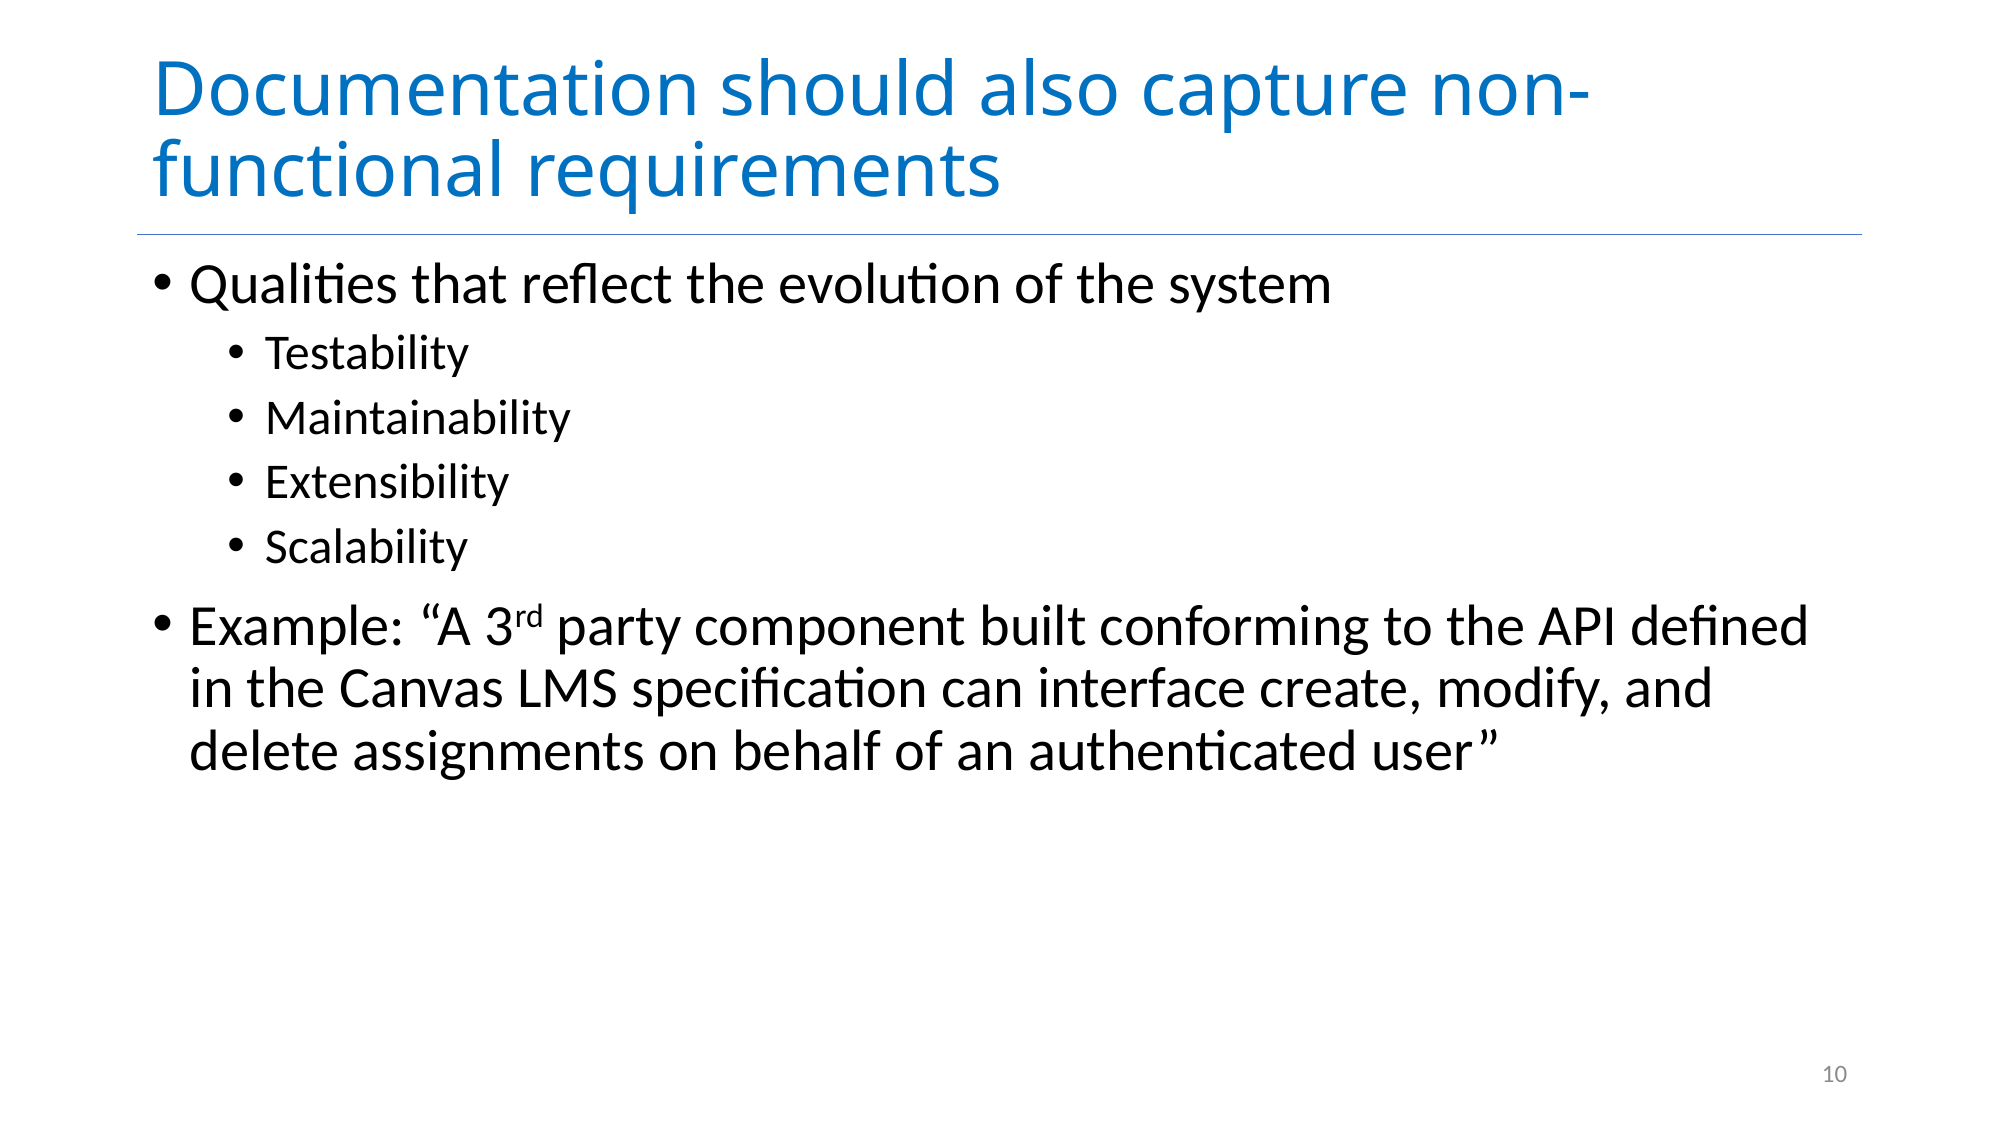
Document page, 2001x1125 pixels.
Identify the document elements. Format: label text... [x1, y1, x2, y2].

list Qualities that reflect the evolution of the system Testability Maintainability Extensibility Scalability Example: “A 3rd party component built conforming to the API defined in the Canvas LMS specification can interface create, modify, and delete assignments on behalf of an authenticated user” [137, 246, 1863, 960]
slide_number 10 [1412, 1042, 1863, 1103]
title Documentation should also capture non-functional requirements [137, 3, 1863, 221]
